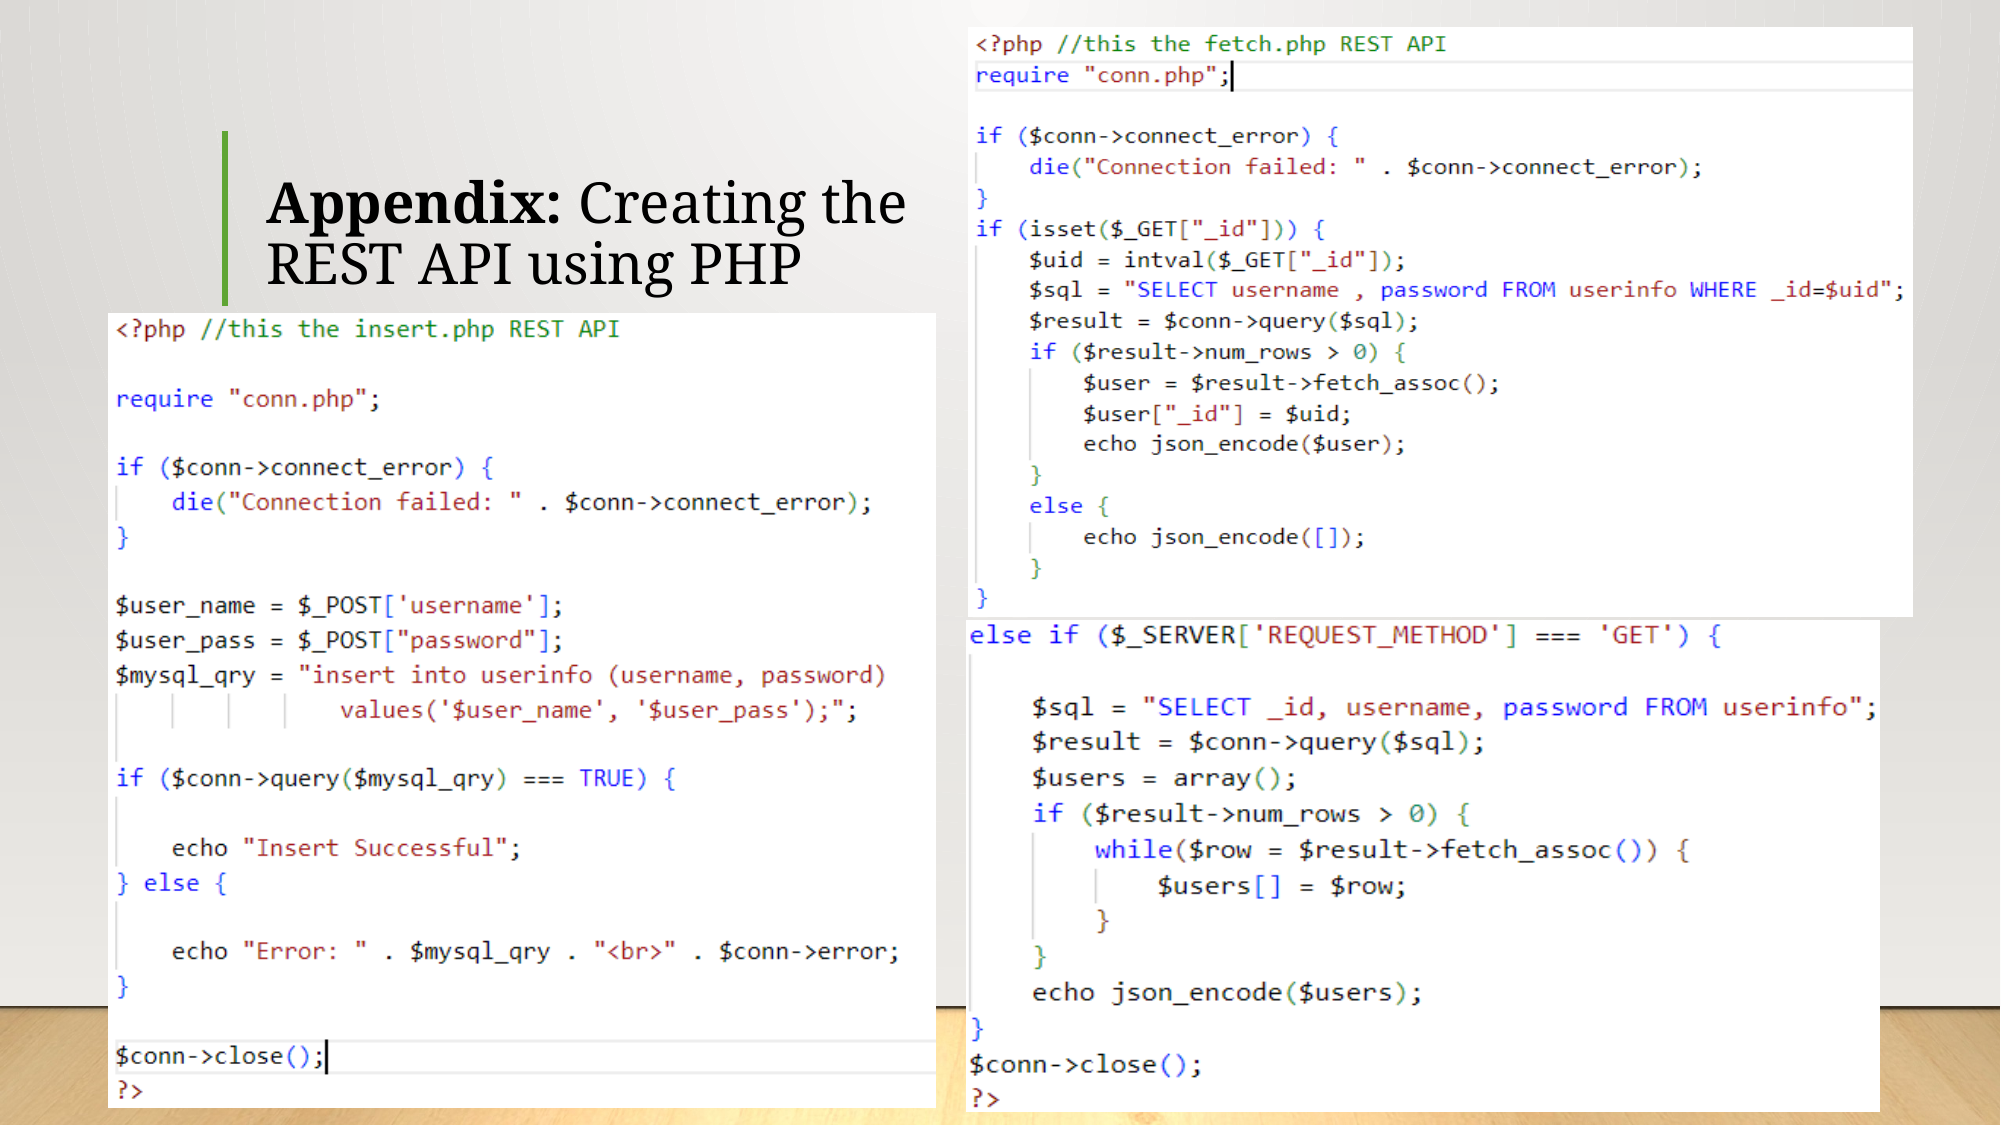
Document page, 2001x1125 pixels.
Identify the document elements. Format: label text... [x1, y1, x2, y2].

picture [968, 27, 1913, 617]
picture [0, 312, 2000, 1125]
title Appendix: Creating the REST API using PHP [251, 131, 968, 305]
